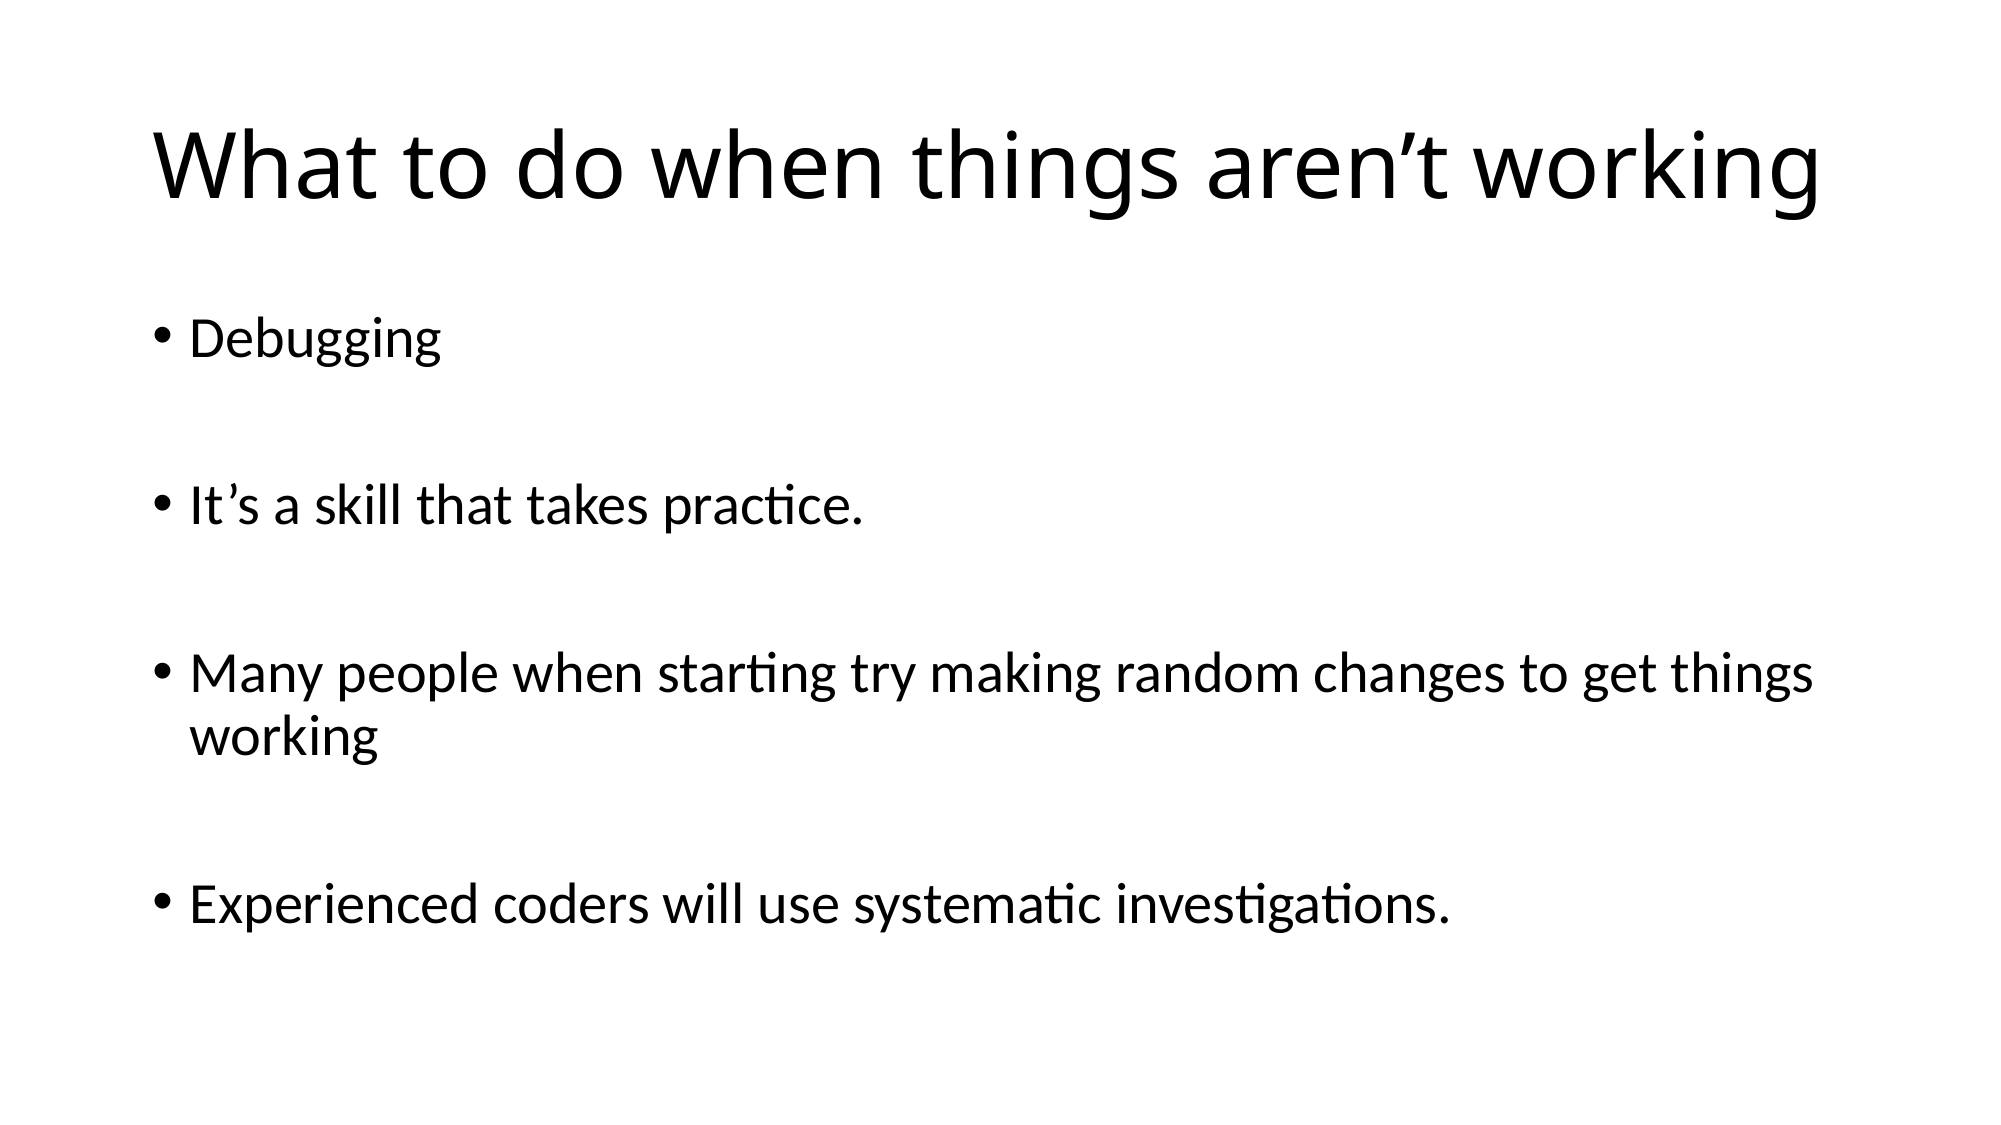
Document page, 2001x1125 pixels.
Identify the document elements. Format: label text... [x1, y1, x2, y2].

title What to do when things aren’t working [137, 59, 1863, 278]
list Debugging It’s a skill that takes practice. Many people when starting try making random changes to get things working Experienced coders will use systematic investigations. [137, 299, 1863, 1014]
